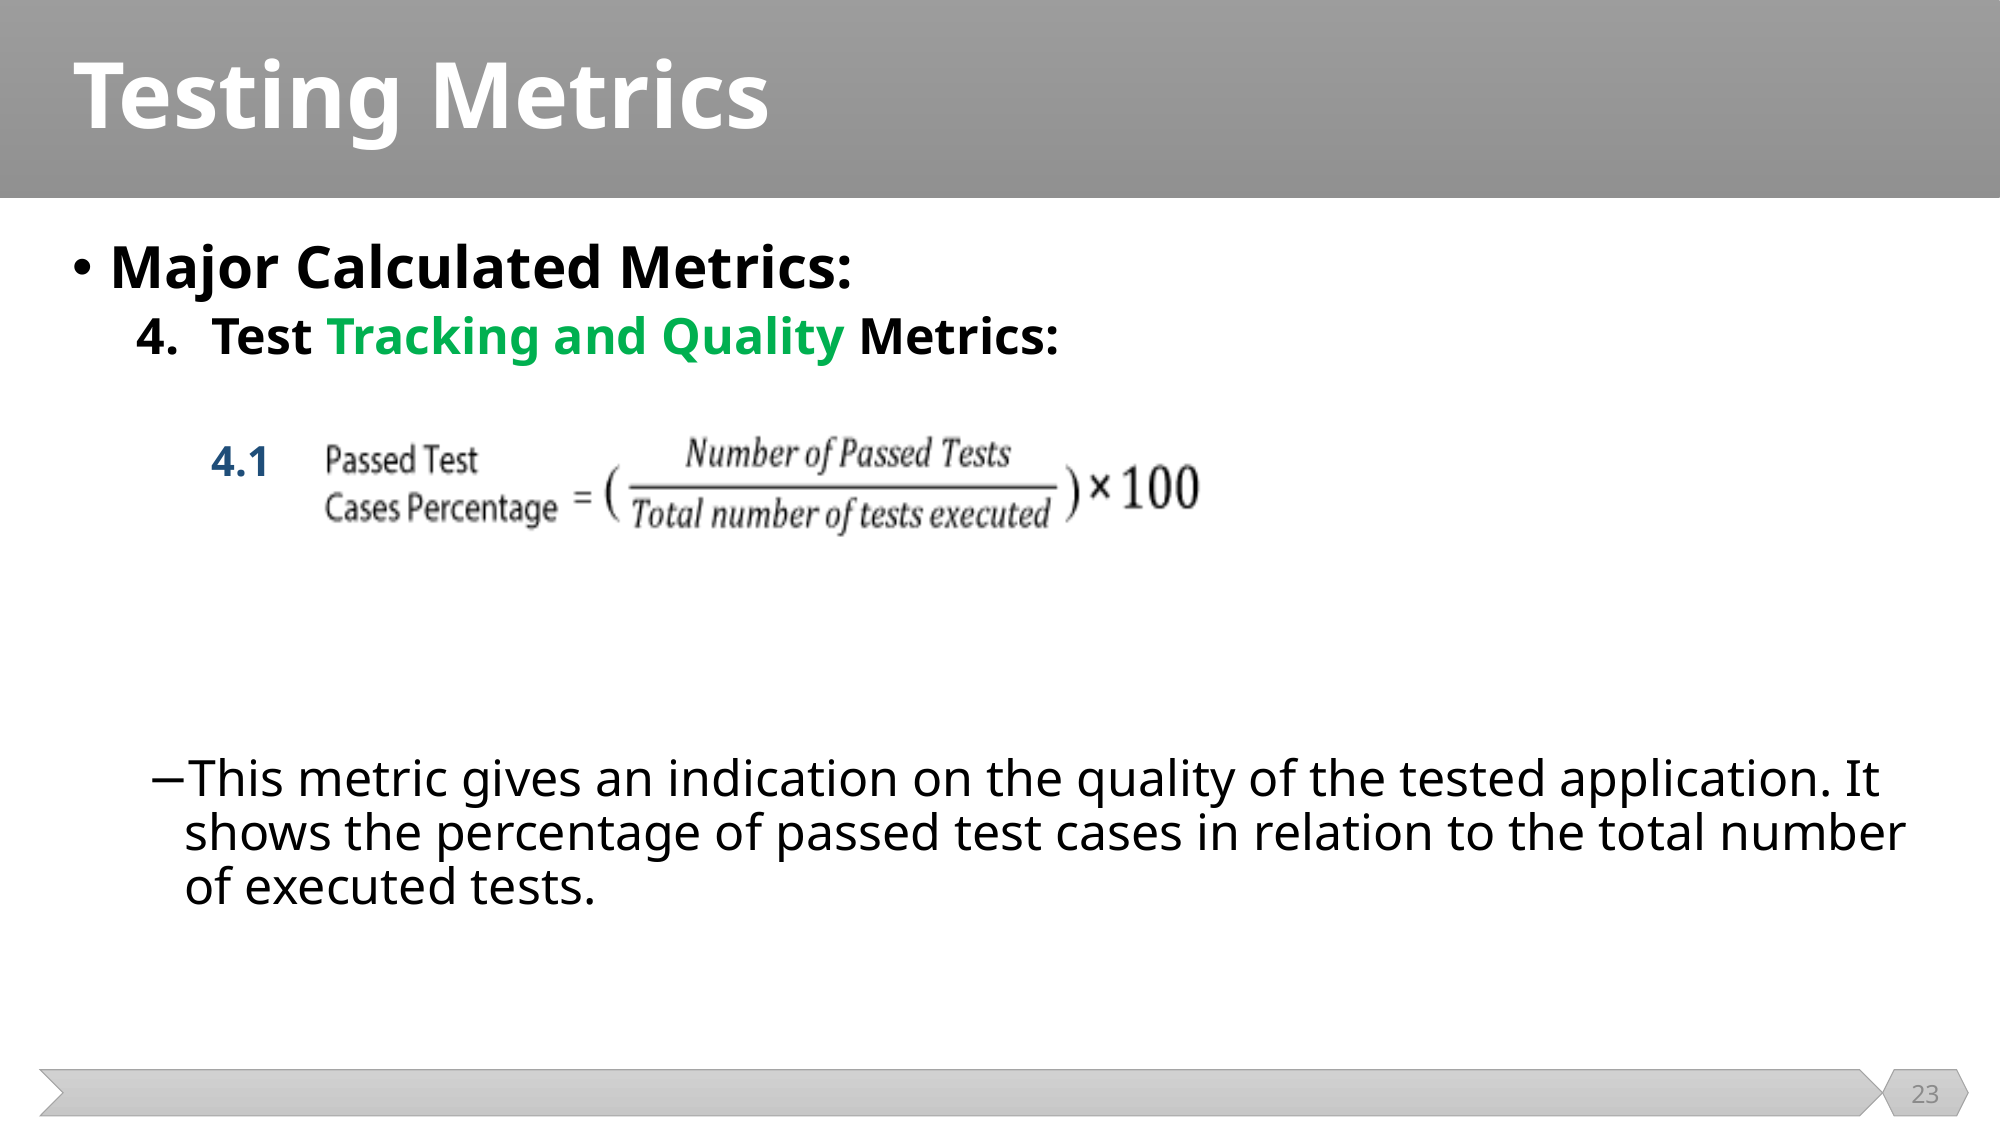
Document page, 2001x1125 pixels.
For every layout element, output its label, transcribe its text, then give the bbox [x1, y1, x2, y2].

title Testing Metrics [56, 0, 1969, 199]
slide_number 23 [1882, 1065, 1969, 1125]
list Major Calculated Metrics: Test Tracking and Quality Metrics: 4.1 This metric gives an indication on the quality of the tested application. It shows the percentage of passed test cases in relation to the total number of executed tests. [56, 230, 1969, 1010]
picture [317, 357, 1207, 620]
